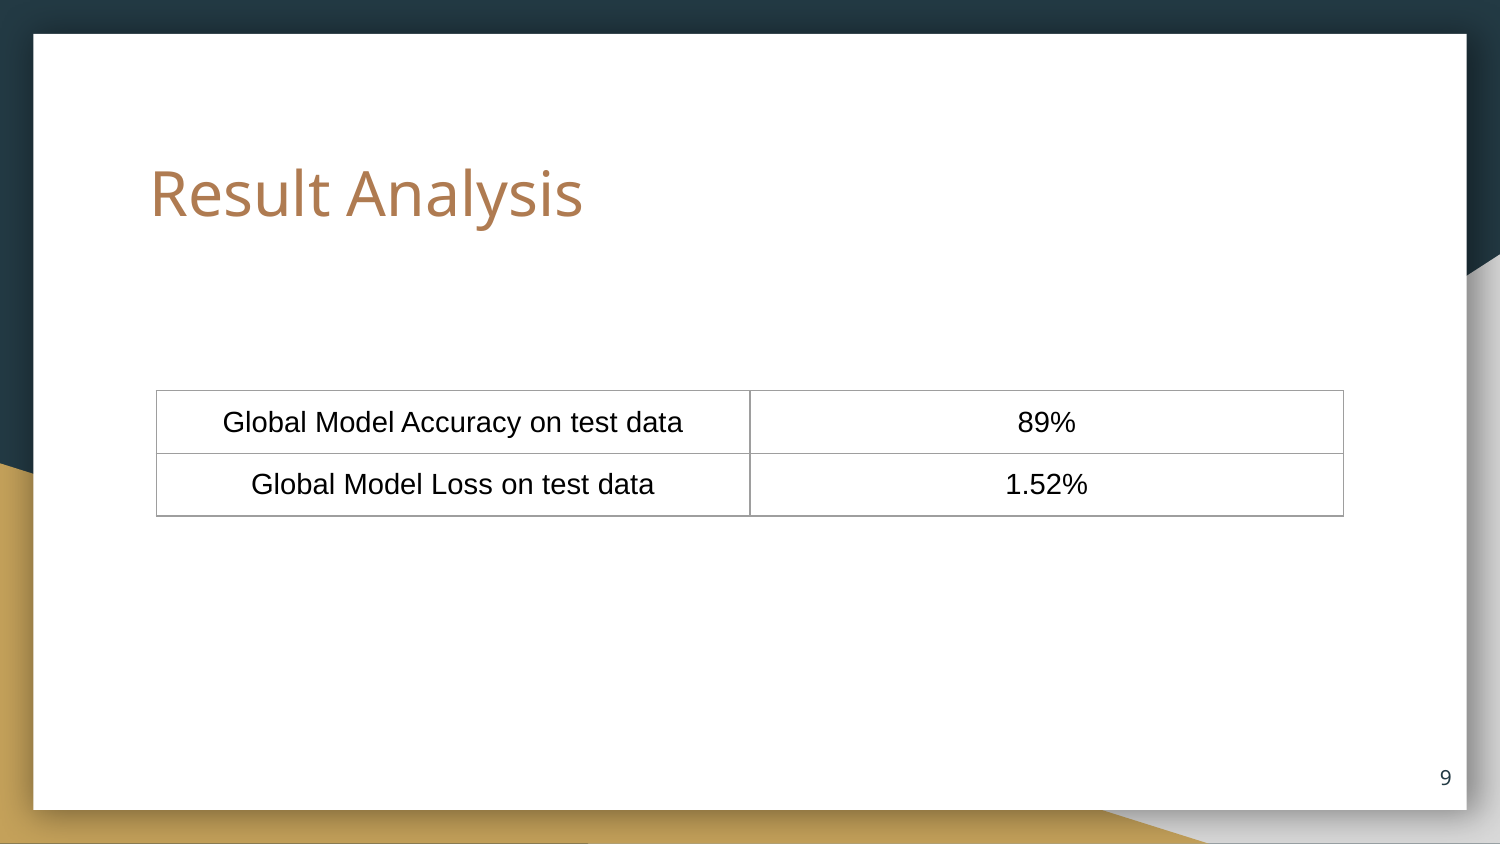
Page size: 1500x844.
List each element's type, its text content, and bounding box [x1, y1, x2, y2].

table_cell Global Model Loss on test data [157, 454, 749, 515]
table_cell 1.52% [751, 454, 1343, 515]
slide_number ‹#› [1376, 745, 1467, 810]
title Result Analysis [134, 138, 1366, 296]
table_header Global Model Accuracy on test data [157, 391, 749, 453]
table_header 89% [751, 391, 1343, 453]
